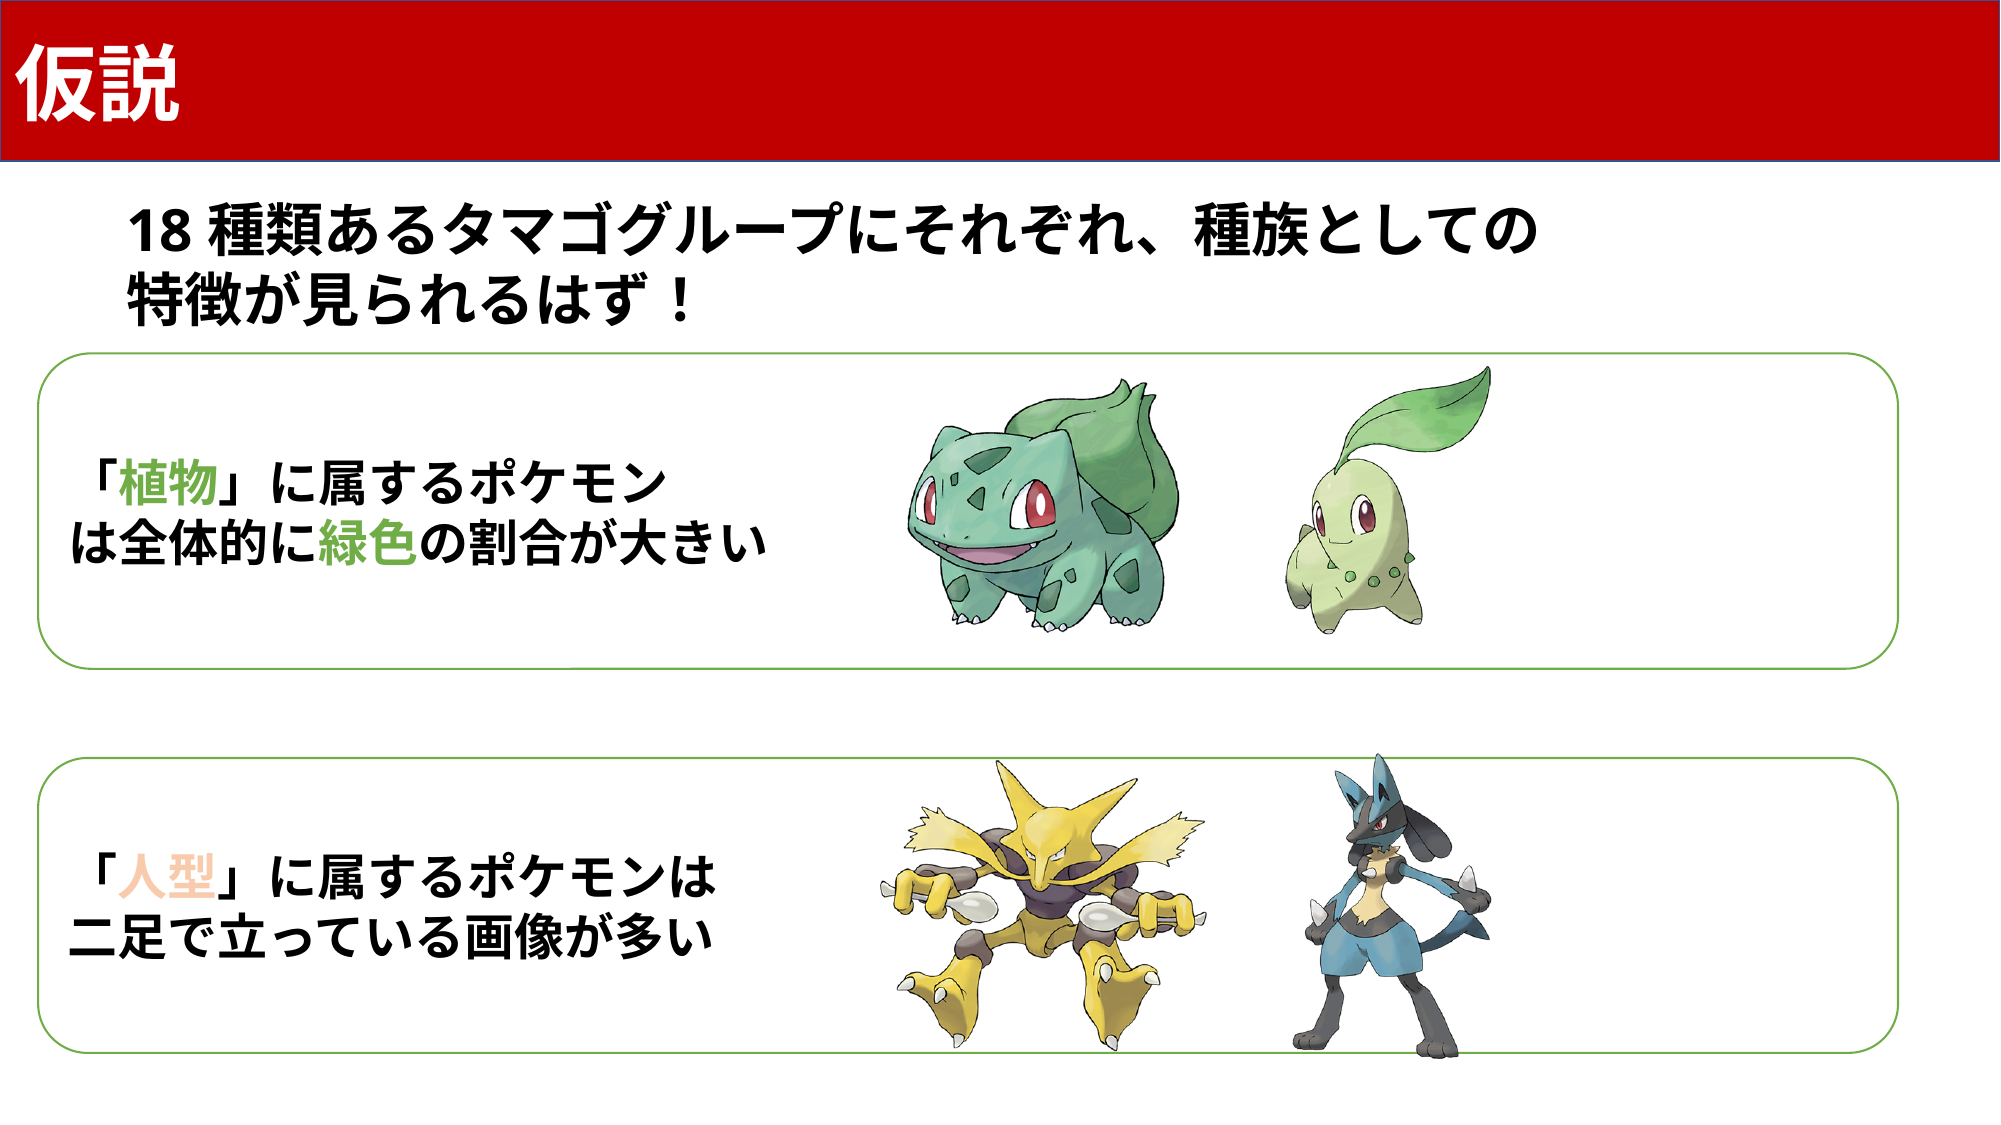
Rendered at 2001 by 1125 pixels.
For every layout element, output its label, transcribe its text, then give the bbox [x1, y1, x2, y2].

text_box 「植物」に属するポケモン は全体的に緑色の割合が大きい [37, 352, 1900, 670]
text_box 18種類あるタマゴグループにそれぞれ、種族としての 特徴が見られるはず！ [112, 185, 1557, 341]
picture [1240, 352, 1536, 648]
text_box 仮説 [0, 0, 2000, 162]
picture [862, 725, 1561, 1086]
text_box 「人型」に属するポケモンは 二足で立っている画像が多い [1561, 756, 1900, 1054]
text_box 「人型」に属するポケモンは 二足で立っている画像が多い [37, 756, 862, 1054]
picture [892, 355, 1193, 656]
